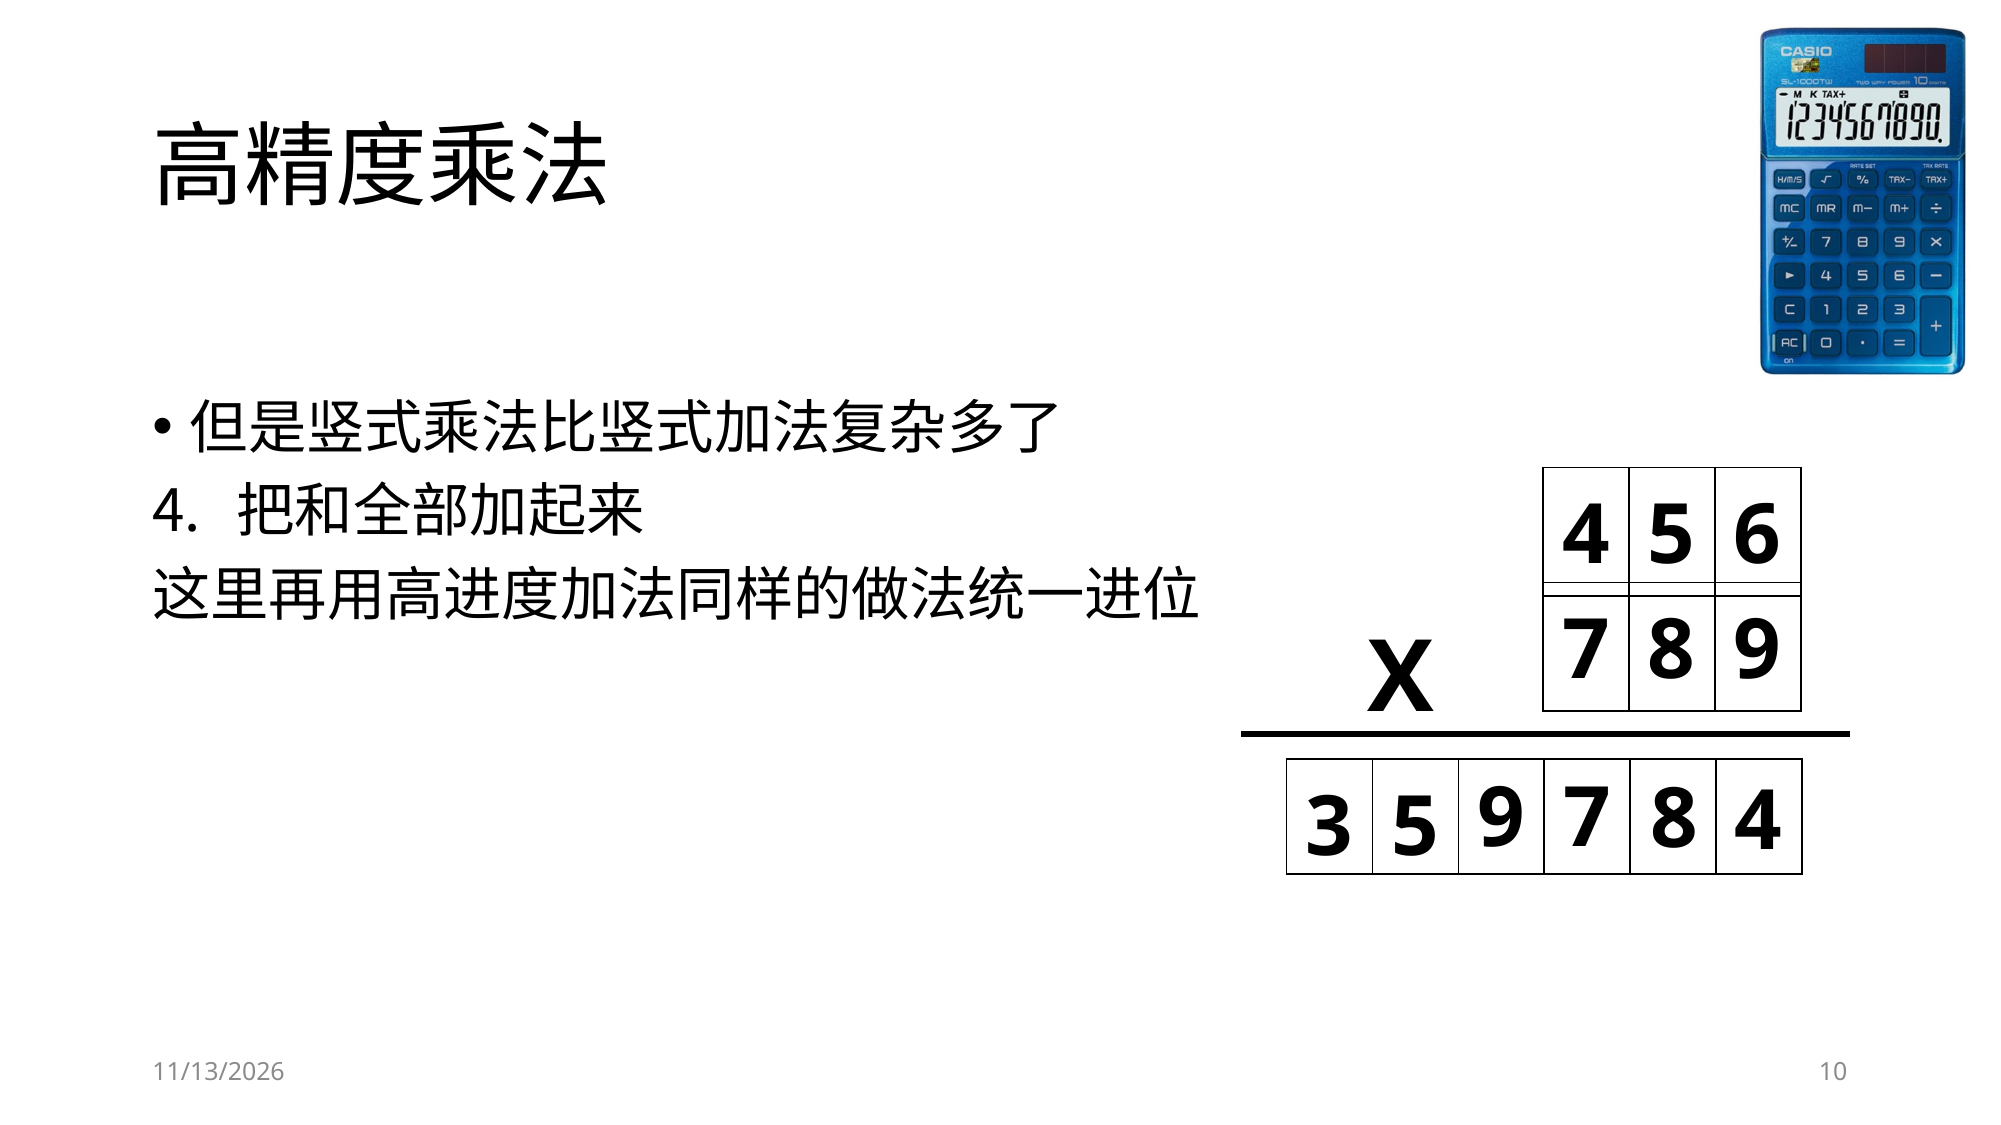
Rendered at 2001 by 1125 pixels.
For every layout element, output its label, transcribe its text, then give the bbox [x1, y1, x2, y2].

text_box 7 [1548, 755, 1626, 871]
table_header [1631, 760, 1715, 873]
table_header [1459, 760, 1544, 873]
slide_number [137, 1042, 588, 1103]
table_header 3 [1287, 760, 1372, 873]
text_box 8 [1635, 756, 1713, 872]
list 但是竖式乘法比竖式加法复杂多了 把和全部加起来 这里再用高进度加法同样的做法统一进位 [137, 299, 1863, 1014]
text_box X [1352, 604, 1449, 731]
picture [1751, 22, 1974, 382]
table_header 9 [1716, 583, 1800, 710]
table_header [1797, 760, 1801, 873]
title 高精度乘法 [137, 59, 1751, 278]
table_header 7 [1544, 583, 1628, 710]
slide_number 10 [1412, 1042, 1863, 1103]
table_header 4 [1544, 468, 1628, 582]
table_header 6 [1716, 468, 1800, 582]
table_header 5 [1373, 760, 1458, 873]
table_header 5 [1630, 468, 1714, 582]
table_header 8 [1630, 583, 1714, 710]
text_box 4 [1719, 758, 1797, 874]
table_header [1545, 760, 1629, 873]
text_box 9 [1462, 755, 1540, 871]
